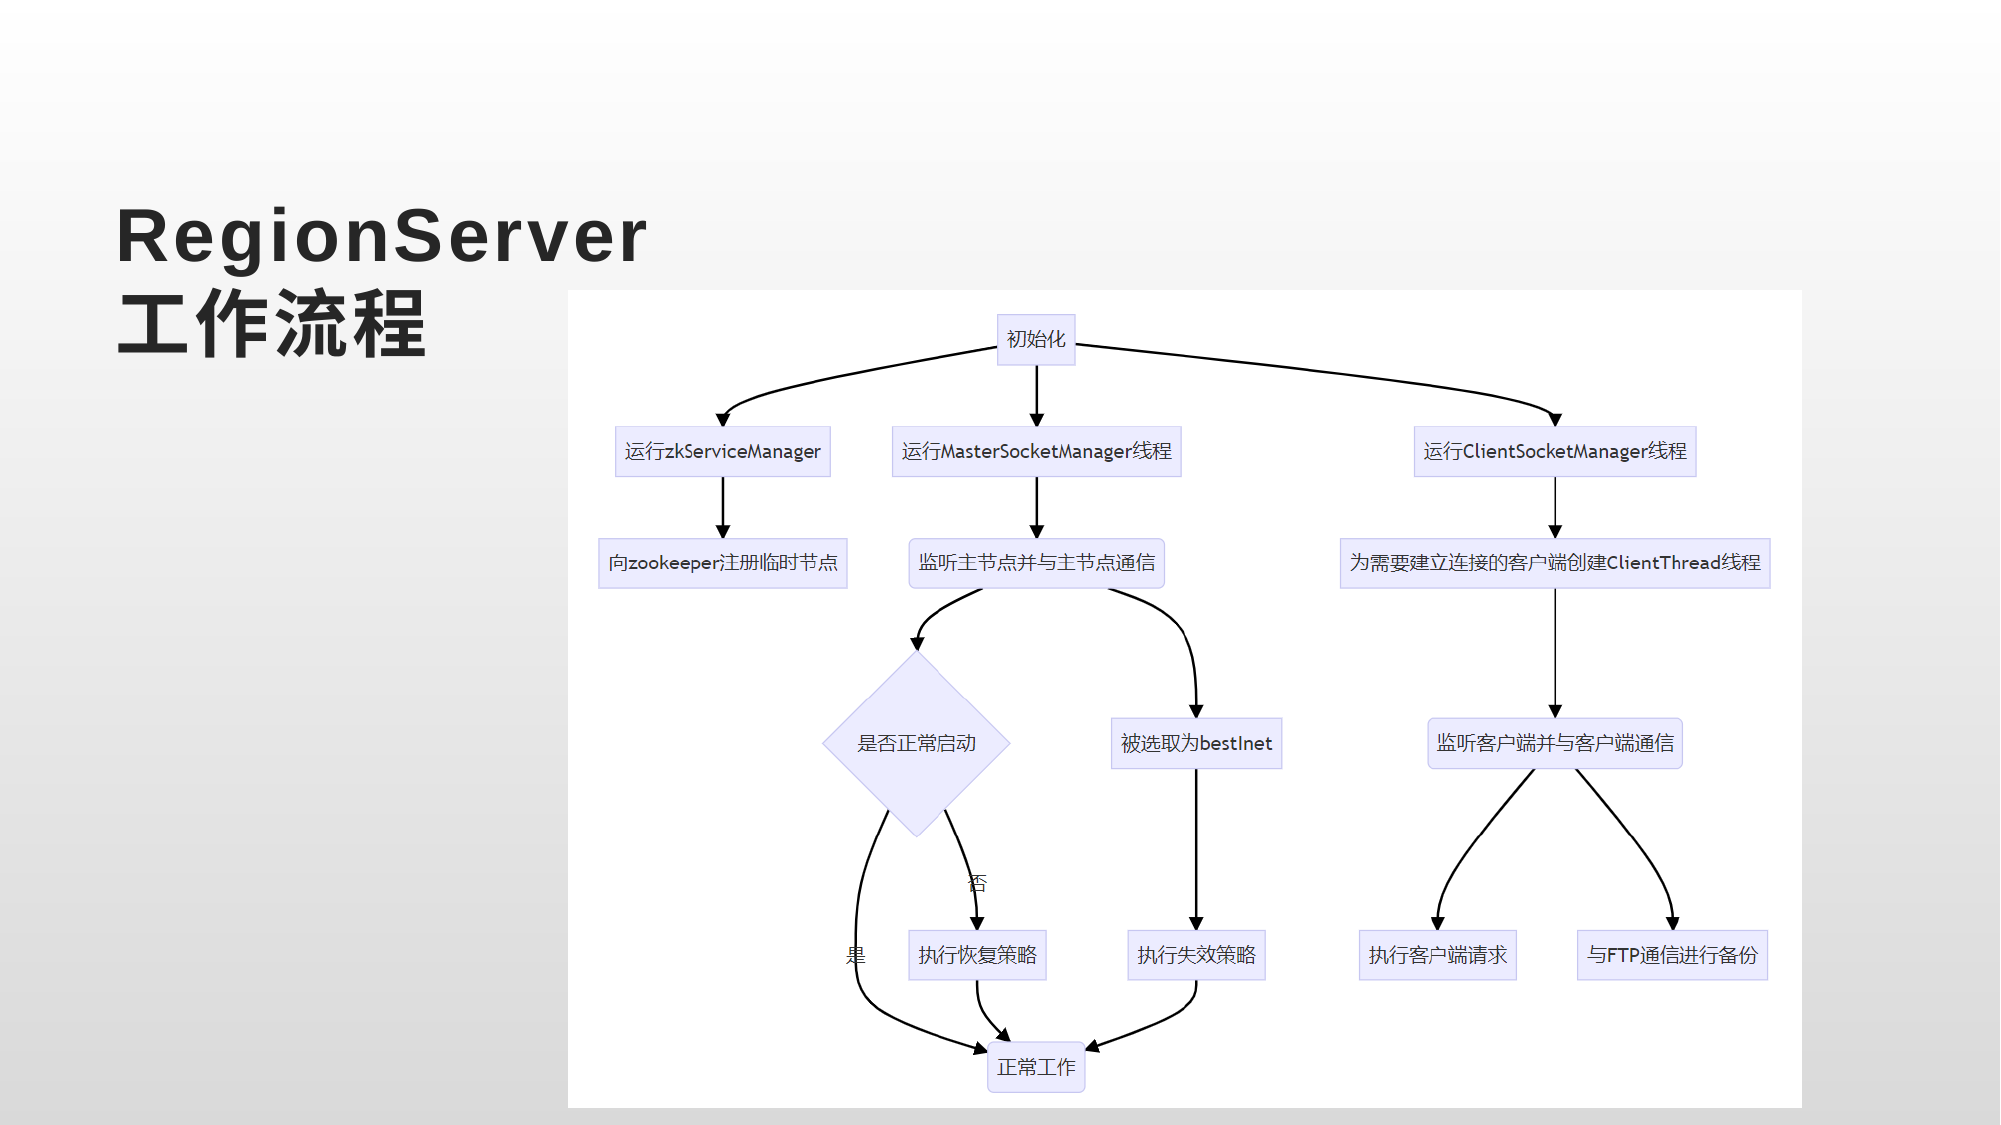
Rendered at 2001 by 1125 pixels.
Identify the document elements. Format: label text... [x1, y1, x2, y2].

text_box RegionServer 工作流程 [100, 127, 901, 374]
picture [568, 290, 1802, 1108]
